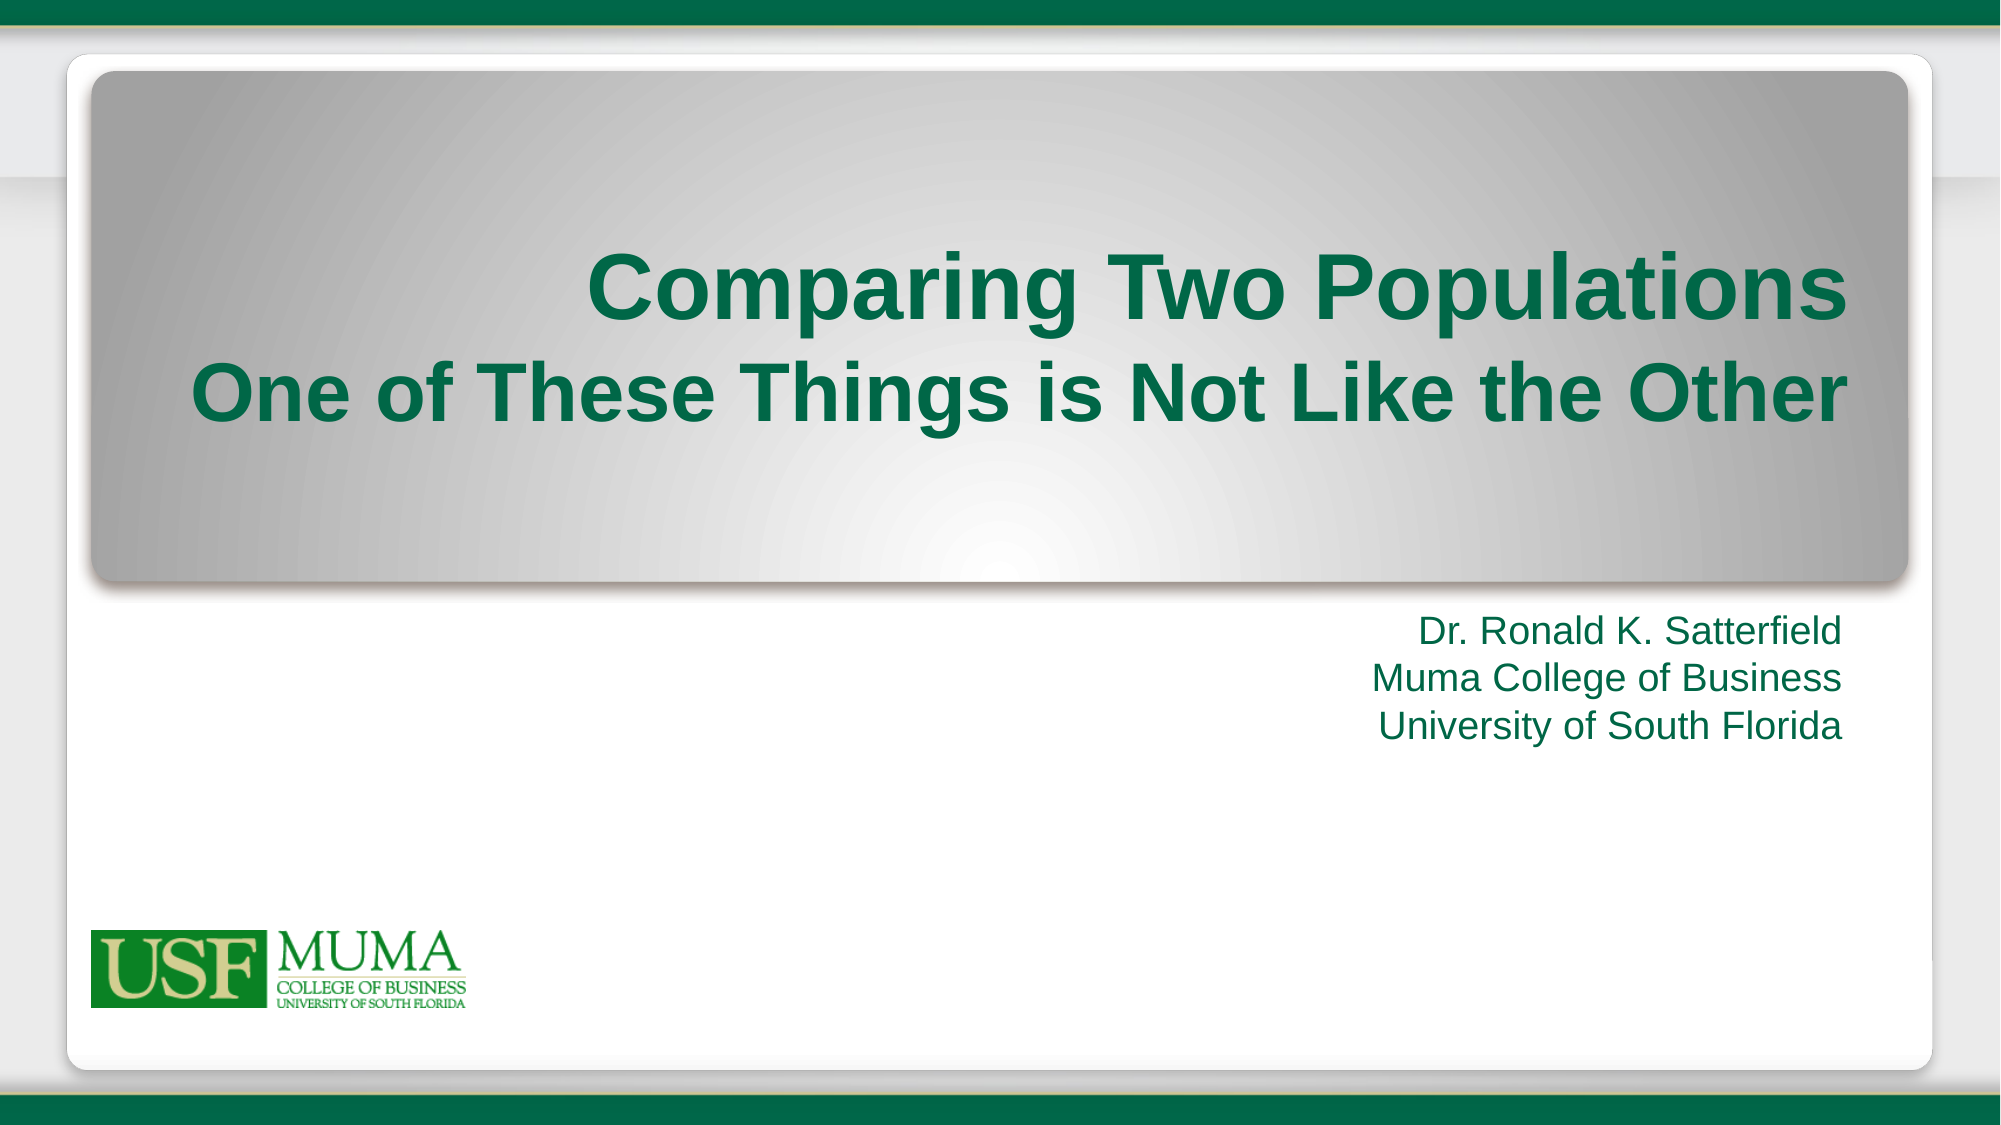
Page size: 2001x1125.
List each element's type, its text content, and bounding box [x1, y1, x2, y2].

title Comparing Two Populations One of These Things is Not Like the Other [157, 218, 1858, 519]
subtitle Dr. Ronald K. Satterfield Muma College of Business University of South Florida [157, 604, 1858, 755]
picture [0, 0, 2001, 1125]
